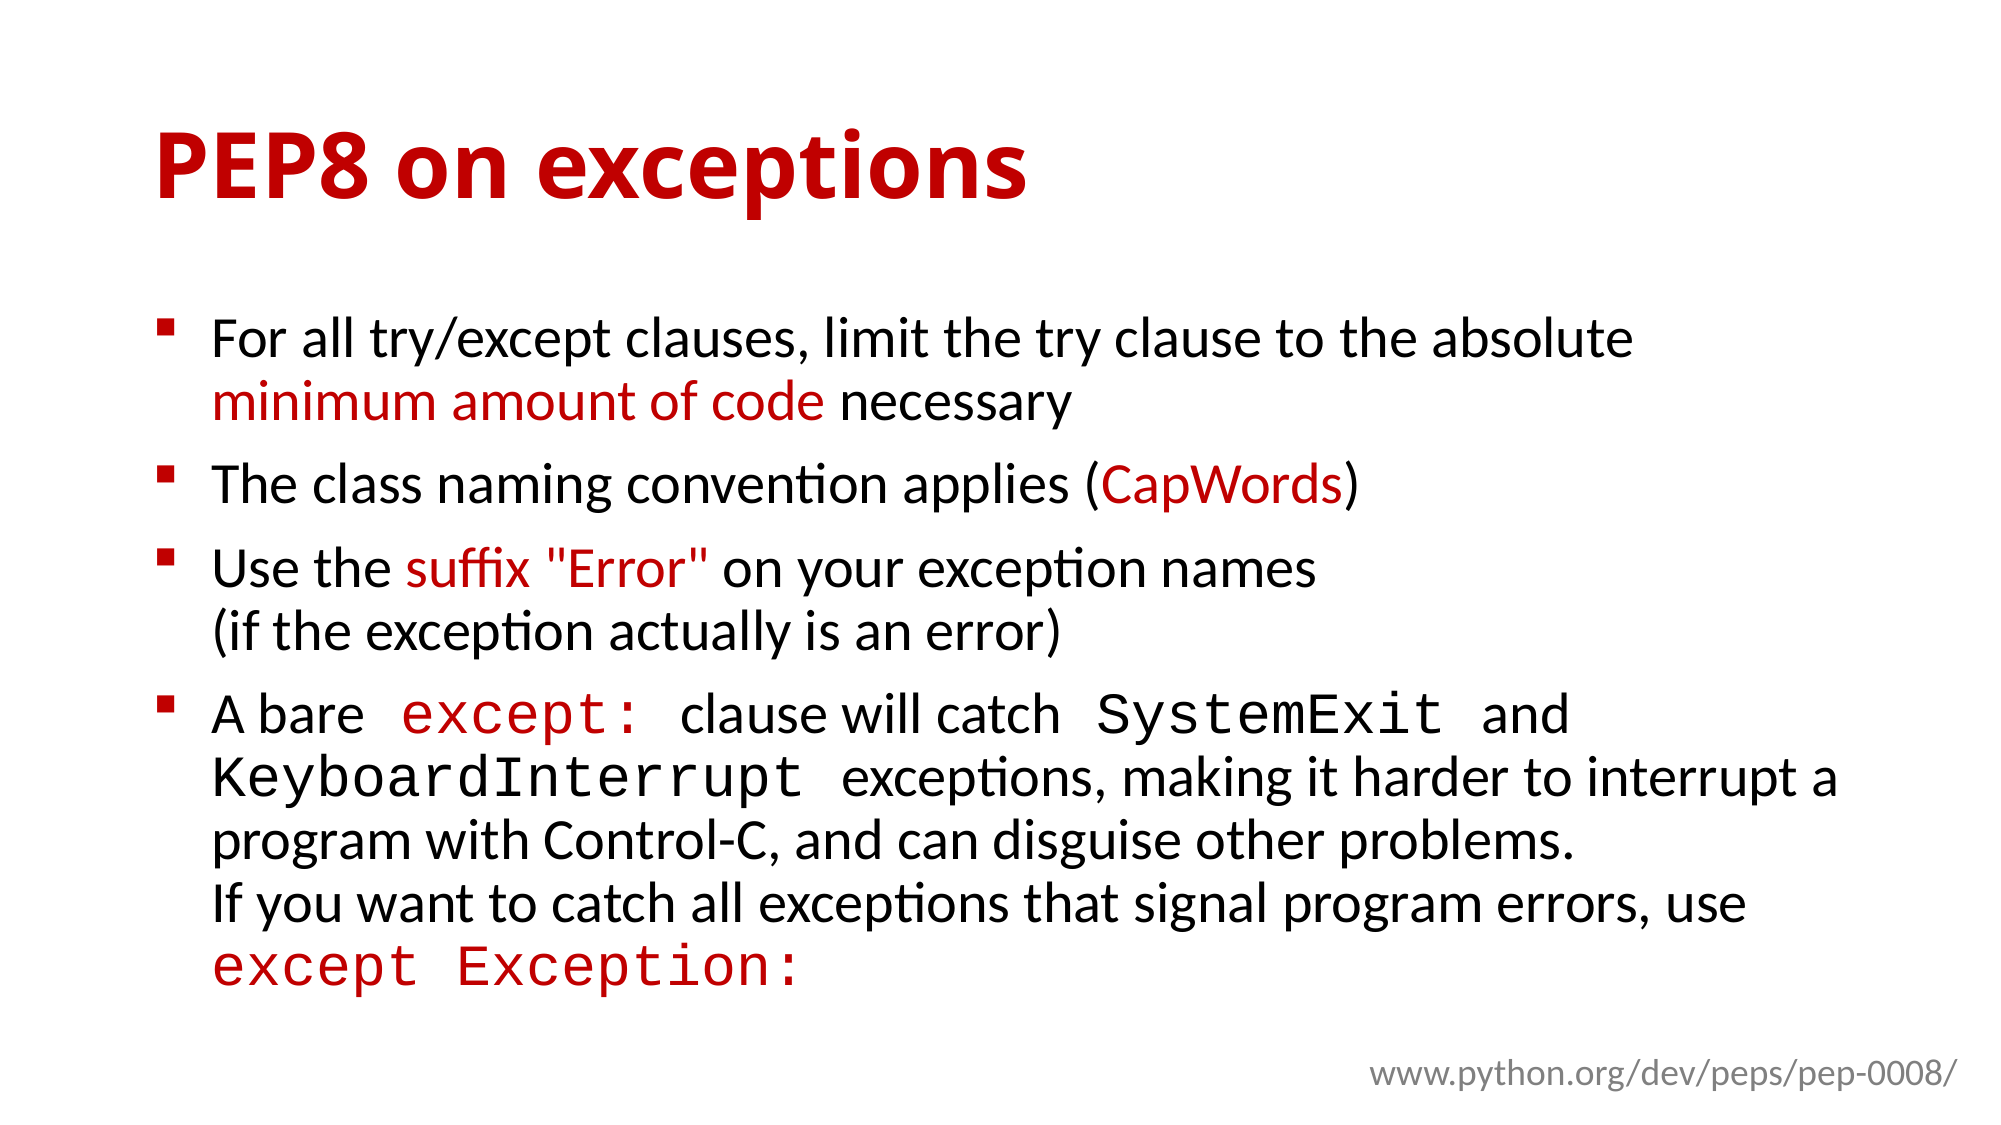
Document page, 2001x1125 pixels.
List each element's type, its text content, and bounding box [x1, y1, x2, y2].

list For all try/except clauses, limit the try clause to the absolute minimum amount of code necessary The class naming convention applies (CapWords) Use the suffix "Error" on your exception names (if the exception actually is an error) A bare except: clause will catch SystemExit and KeyboardInterrupt exceptions, making it harder to interrupt a program with Control-C, and can disguise other problems. If you want to catch all exceptions that signal program errors, use except Exception: [137, 299, 1863, 1125]
text_box www.python.org/dev/peps/pep-0008/ [1354, 1041, 1974, 1101]
title PEP8 on exceptions [137, 59, 1863, 278]
